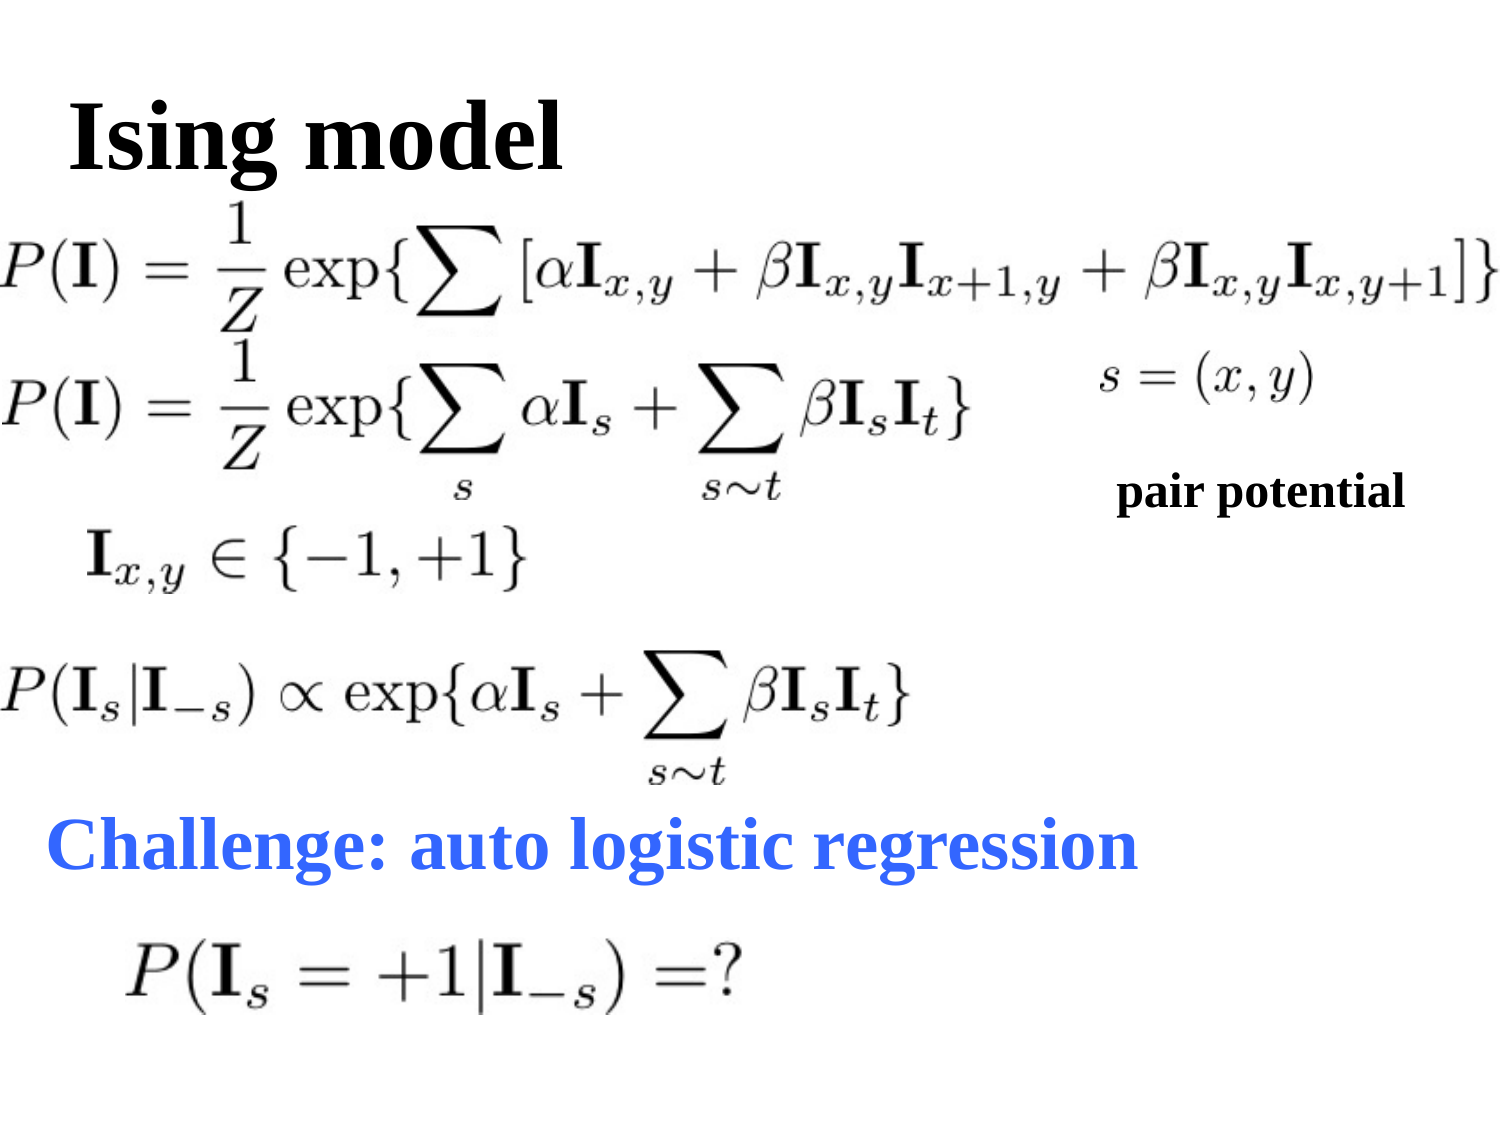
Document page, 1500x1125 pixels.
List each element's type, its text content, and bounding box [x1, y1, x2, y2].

text_box Challenge: auto logistic regression [30, 787, 1156, 893]
text_box pair potential [1101, 449, 1421, 525]
text_box Ising model [52, 62, 580, 198]
picture [0, 649, 913, 785]
picture [0, 199, 1500, 501]
picture [87, 524, 528, 595]
picture [124, 937, 744, 1015]
